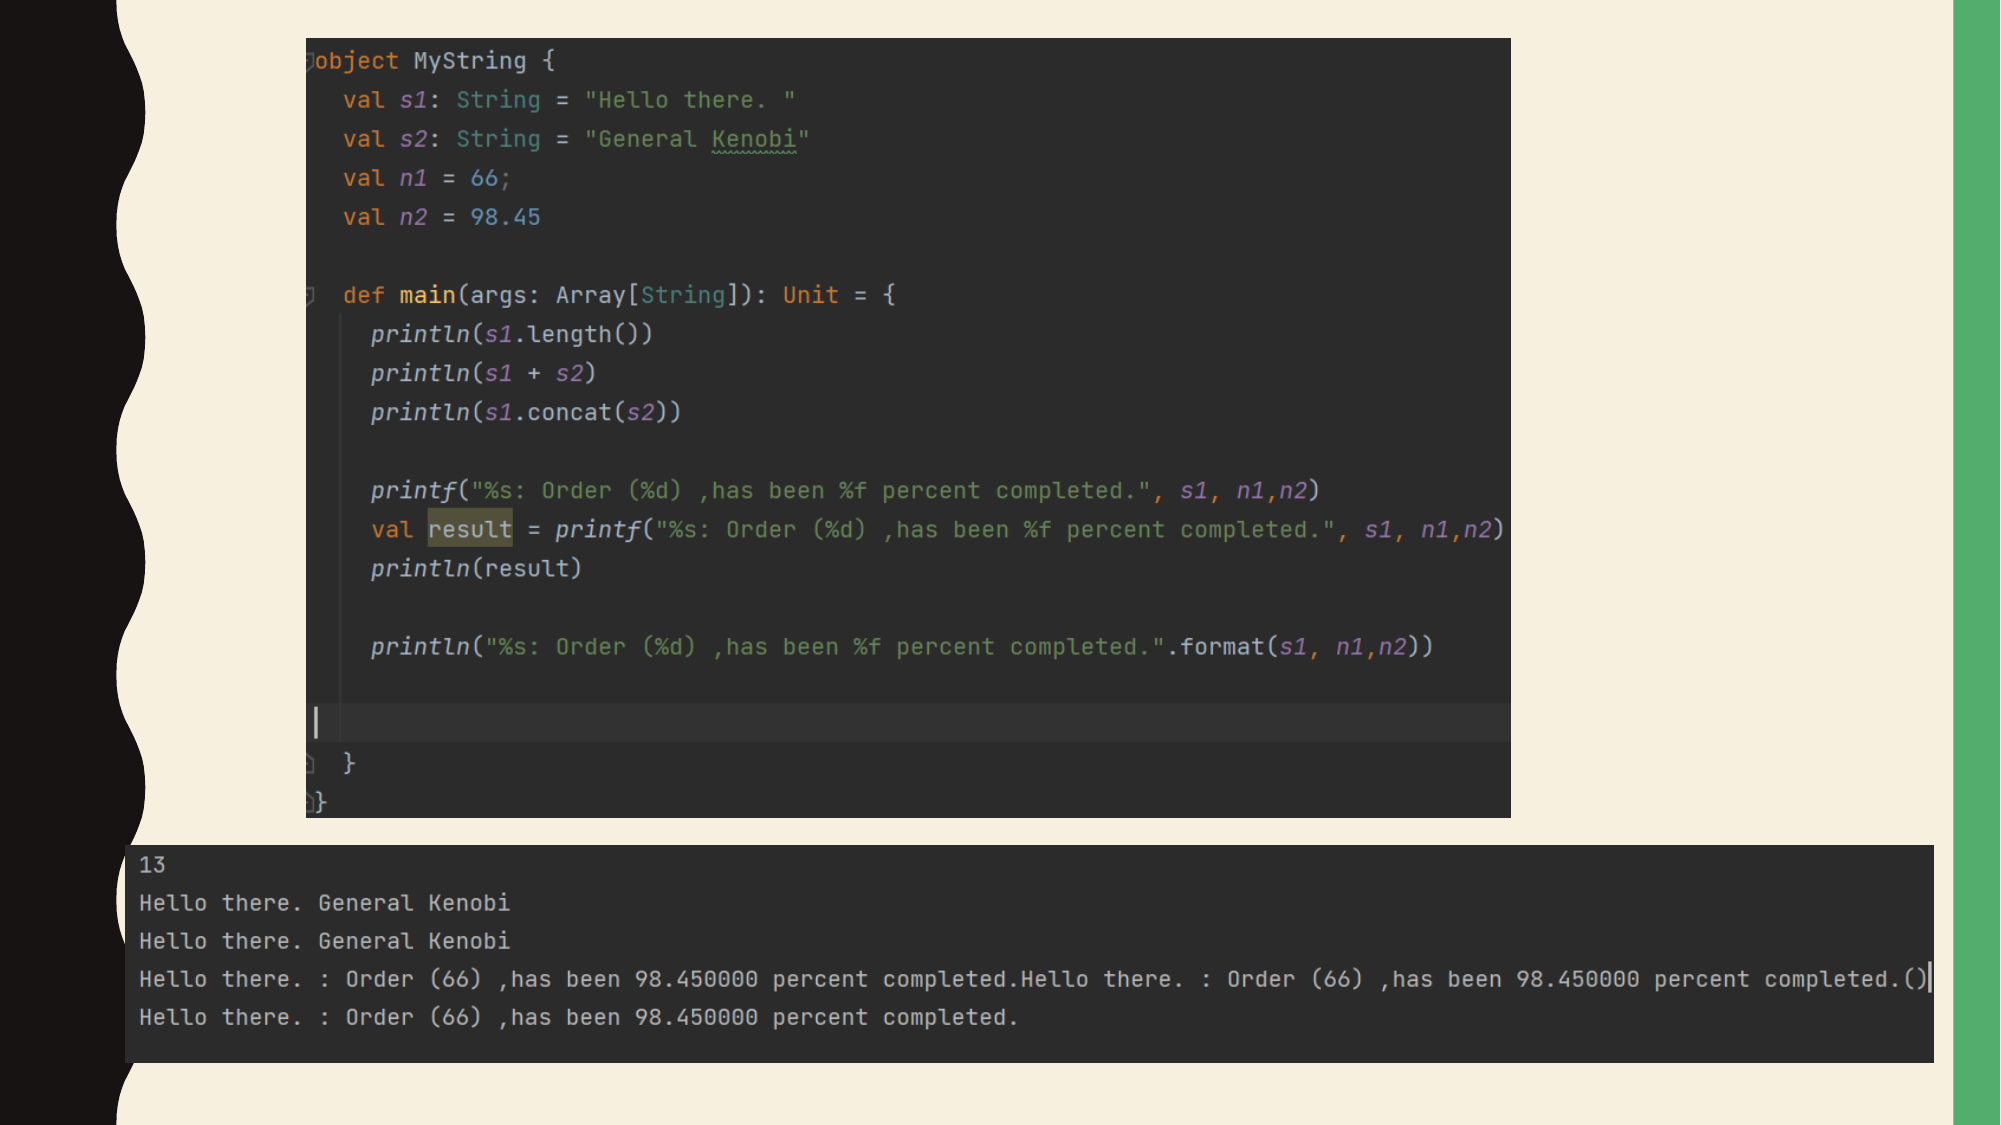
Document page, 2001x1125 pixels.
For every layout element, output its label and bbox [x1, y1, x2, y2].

picture [306, 38, 1511, 818]
picture [124, 845, 1934, 1063]
